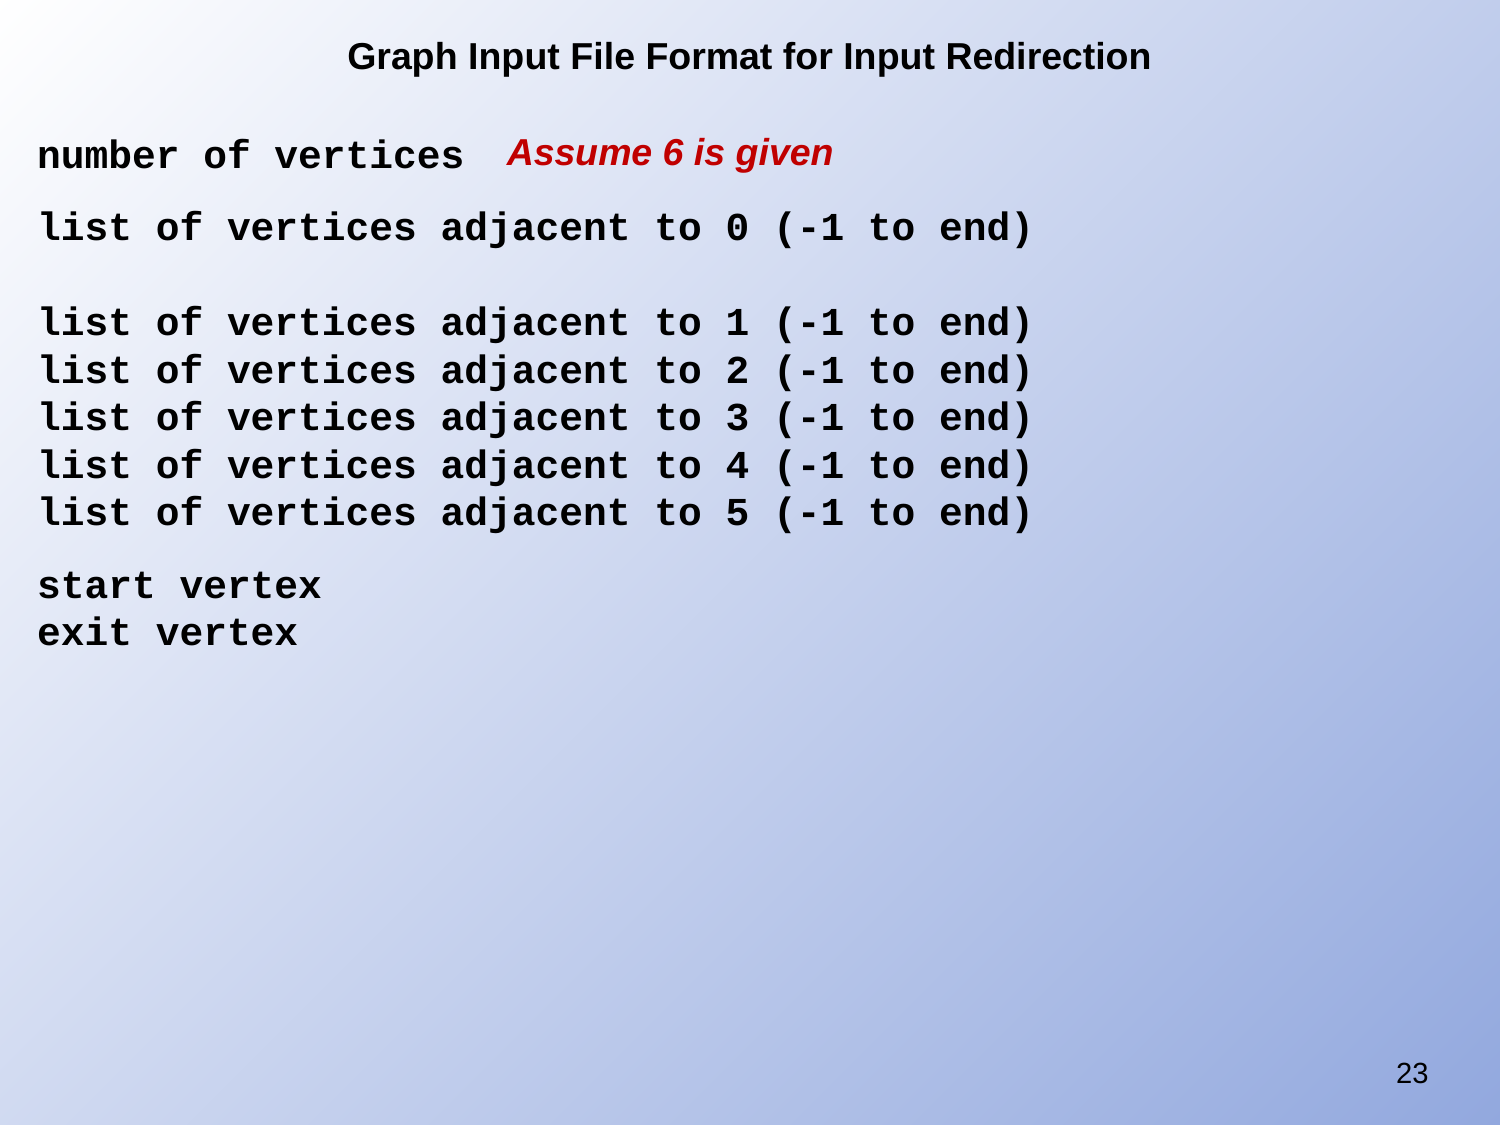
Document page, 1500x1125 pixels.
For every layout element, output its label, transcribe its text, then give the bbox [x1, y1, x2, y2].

slide_number 23 [1093, 1046, 1444, 1125]
text_box Assume 6 is given [492, 120, 849, 181]
text_box number of vertices list of vertices adjacent to 0 (-1 to end) list of vertices adjacent to 1 (-1 to end) list of vertices adjacent to 2 (-1 to end) list of vertices adjacent to 3 (-1 to end) list of vertices adjacent to 4 (-1 to end) list of vertices adjacent to 5 (-1 to end) start vertex exit vertex [22, 121, 1072, 703]
text_box Graph Input File Format for Input Redirection [332, 24, 1168, 85]
